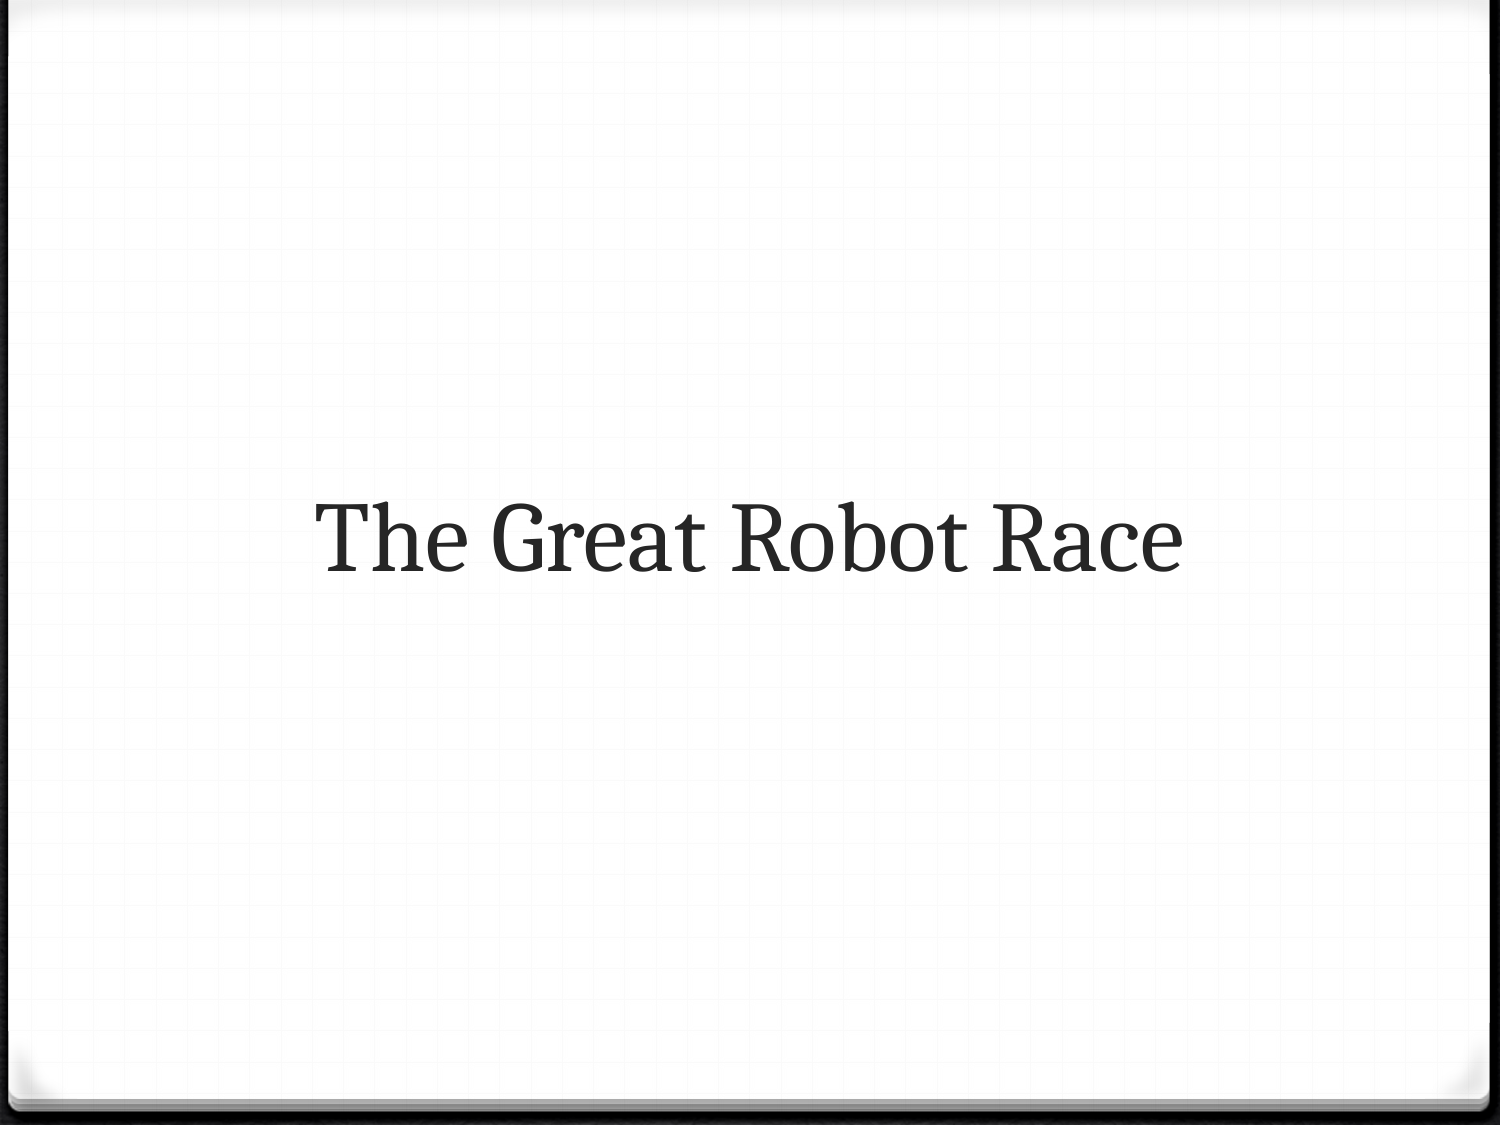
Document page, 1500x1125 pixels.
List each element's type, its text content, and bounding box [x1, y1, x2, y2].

picture [0, 0, 1500, 1125]
title The Great Robot Race [75, 437, 1425, 625]
